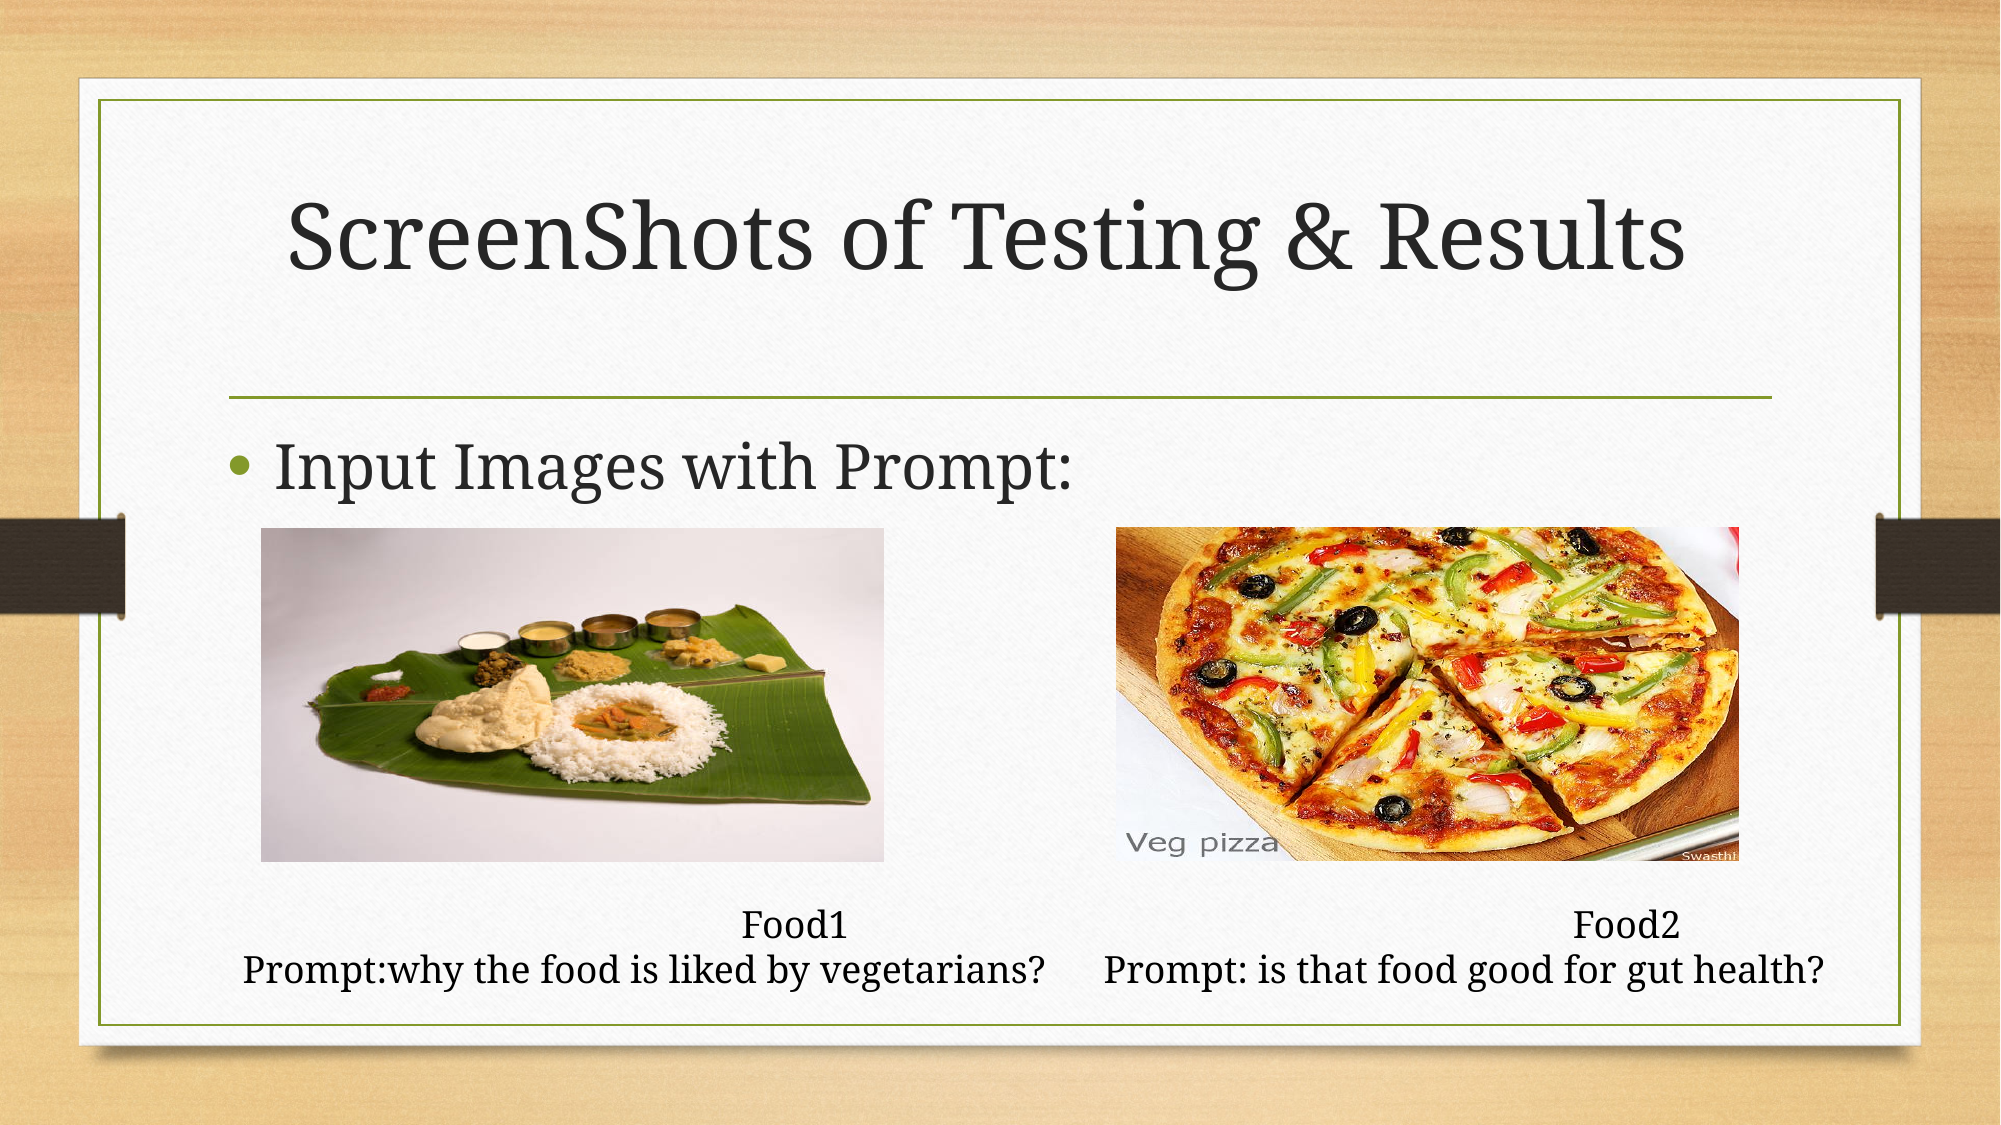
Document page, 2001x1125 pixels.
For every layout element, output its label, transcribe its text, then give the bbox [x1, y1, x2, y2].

title ScreenShots of Testing & Results [212, 125, 1788, 340]
list Input Images with Prompt: [212, 419, 1788, 964]
text_box Food2 Prompt: is that food good for gut health? [1088, 893, 1841, 998]
picture [0, 0, 2001, 1125]
text_box Food1 Prompt:why the food is liked by vegetarians? [227, 893, 1061, 998]
